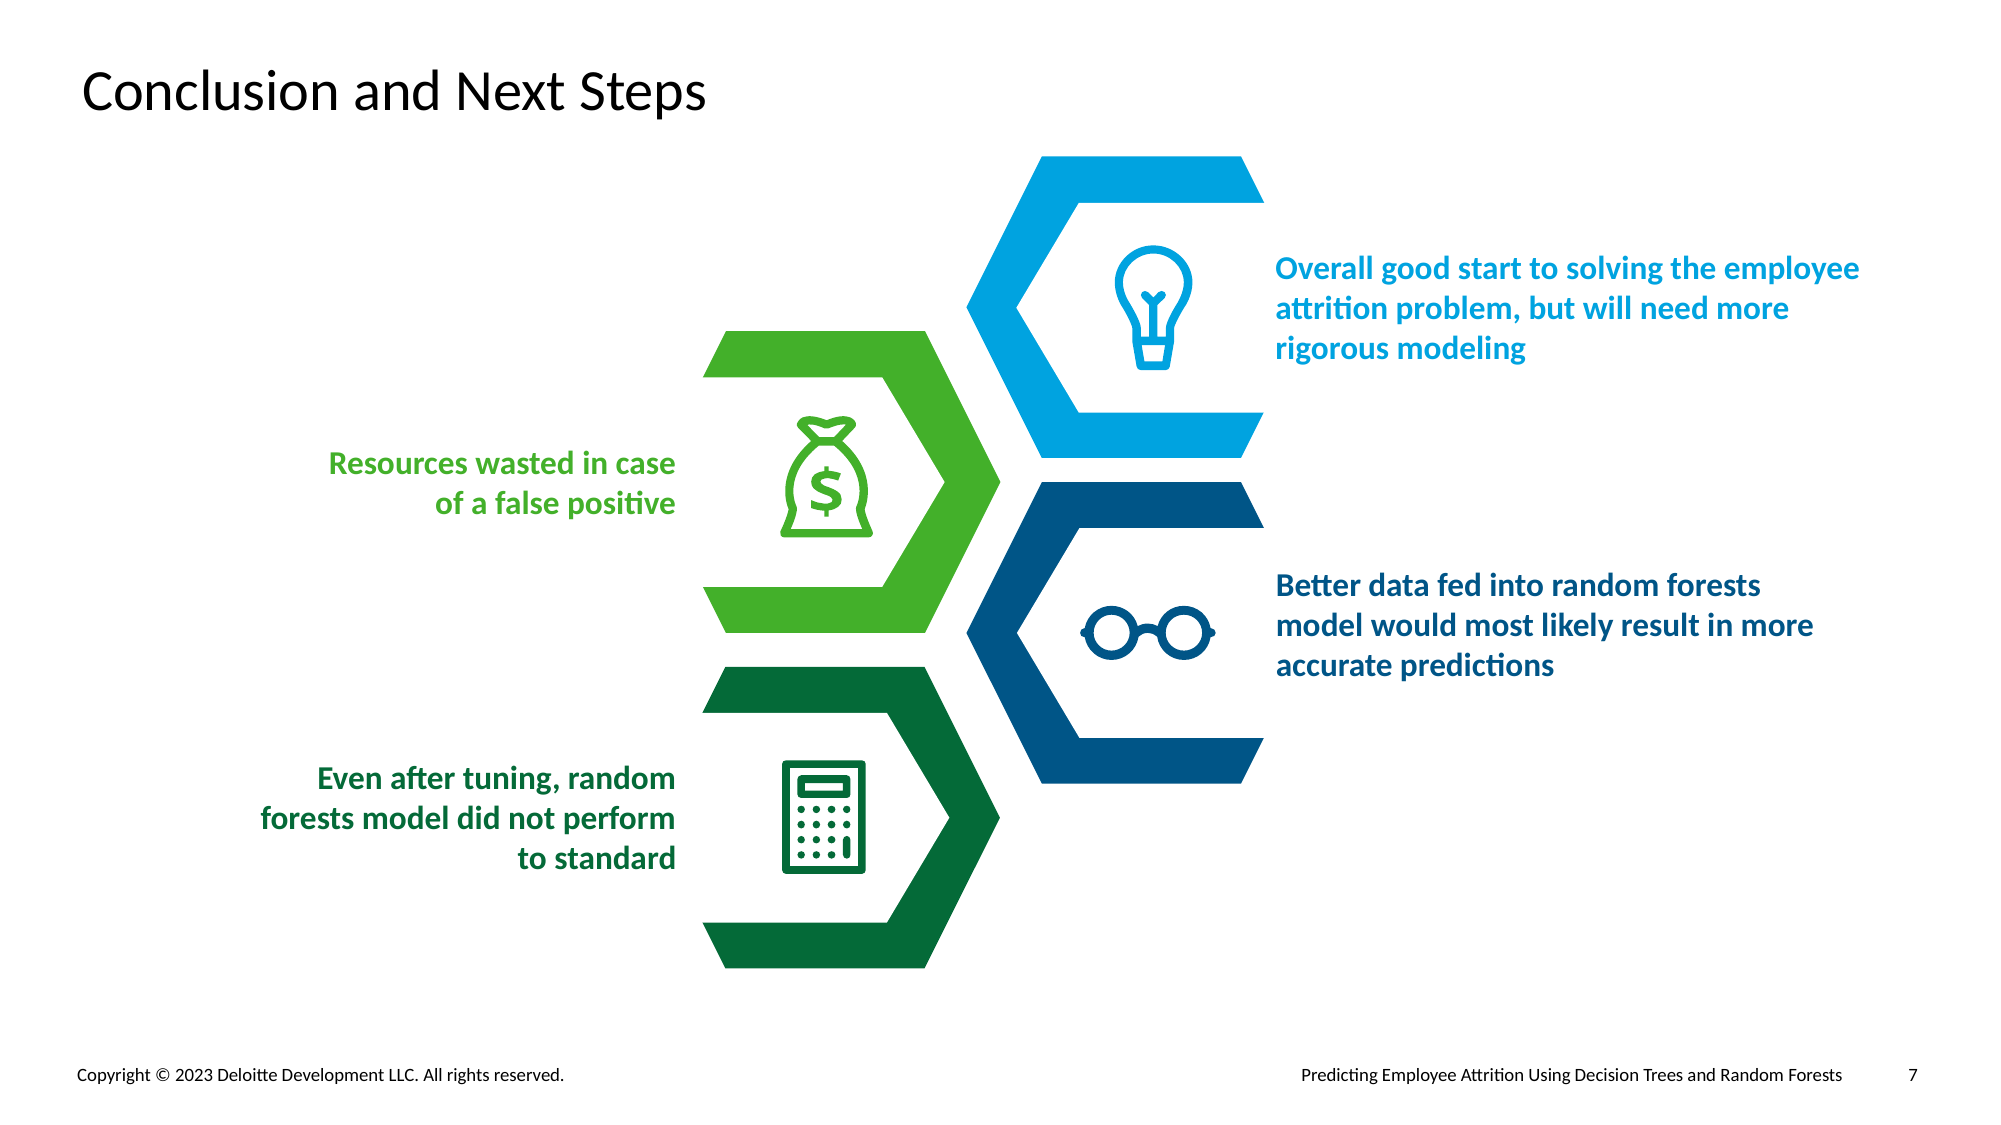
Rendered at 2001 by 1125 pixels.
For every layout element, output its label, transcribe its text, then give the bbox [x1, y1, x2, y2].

title Conclusion and Next Steps [82, 52, 1918, 107]
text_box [86, 156, 1914, 969]
